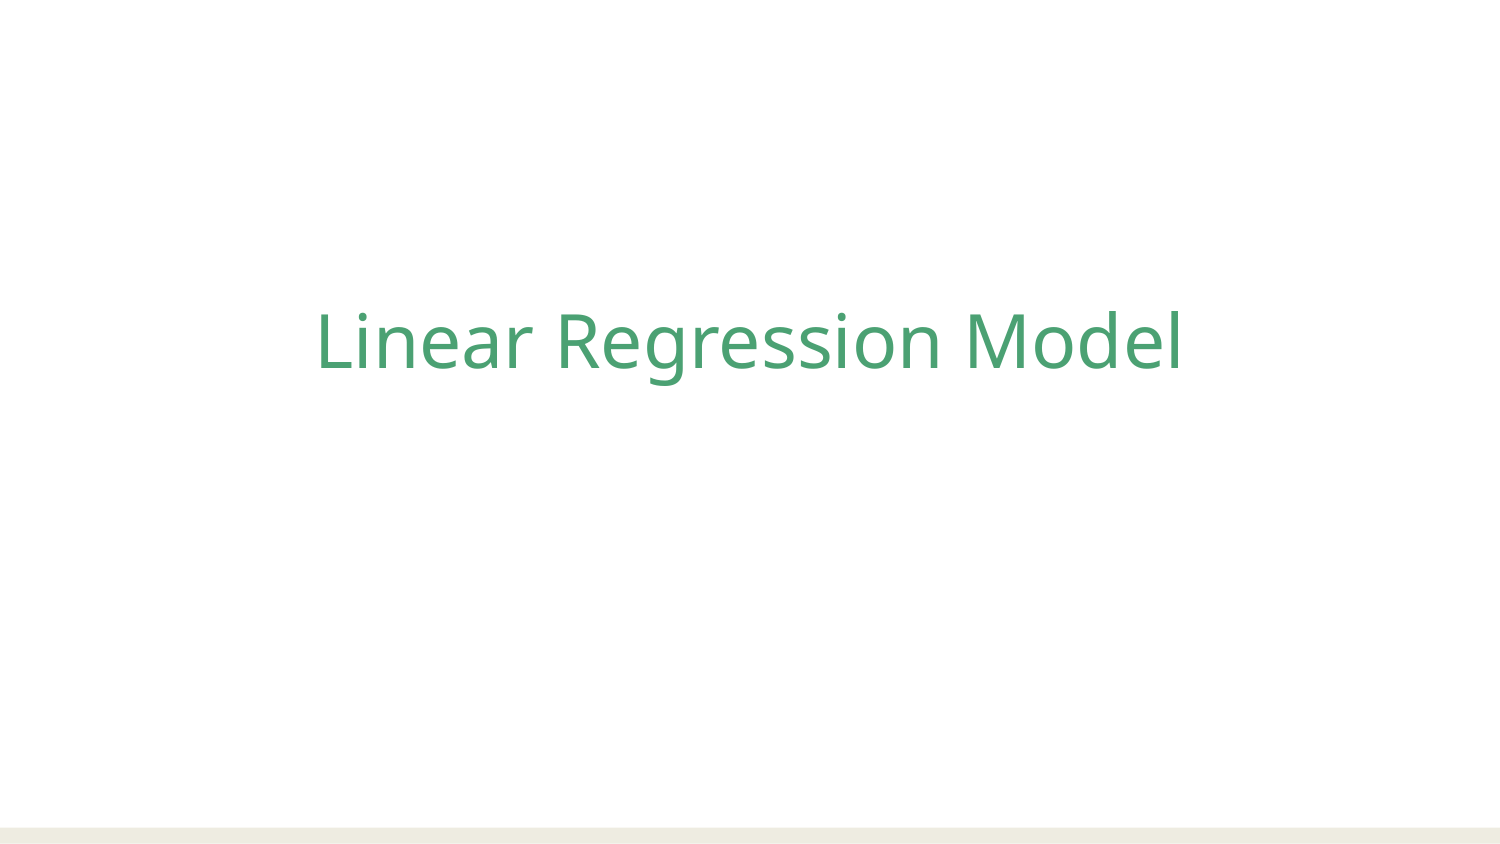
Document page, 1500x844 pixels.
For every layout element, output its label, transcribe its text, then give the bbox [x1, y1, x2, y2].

text_box Linear Regression Model [51, 188, 1449, 750]
